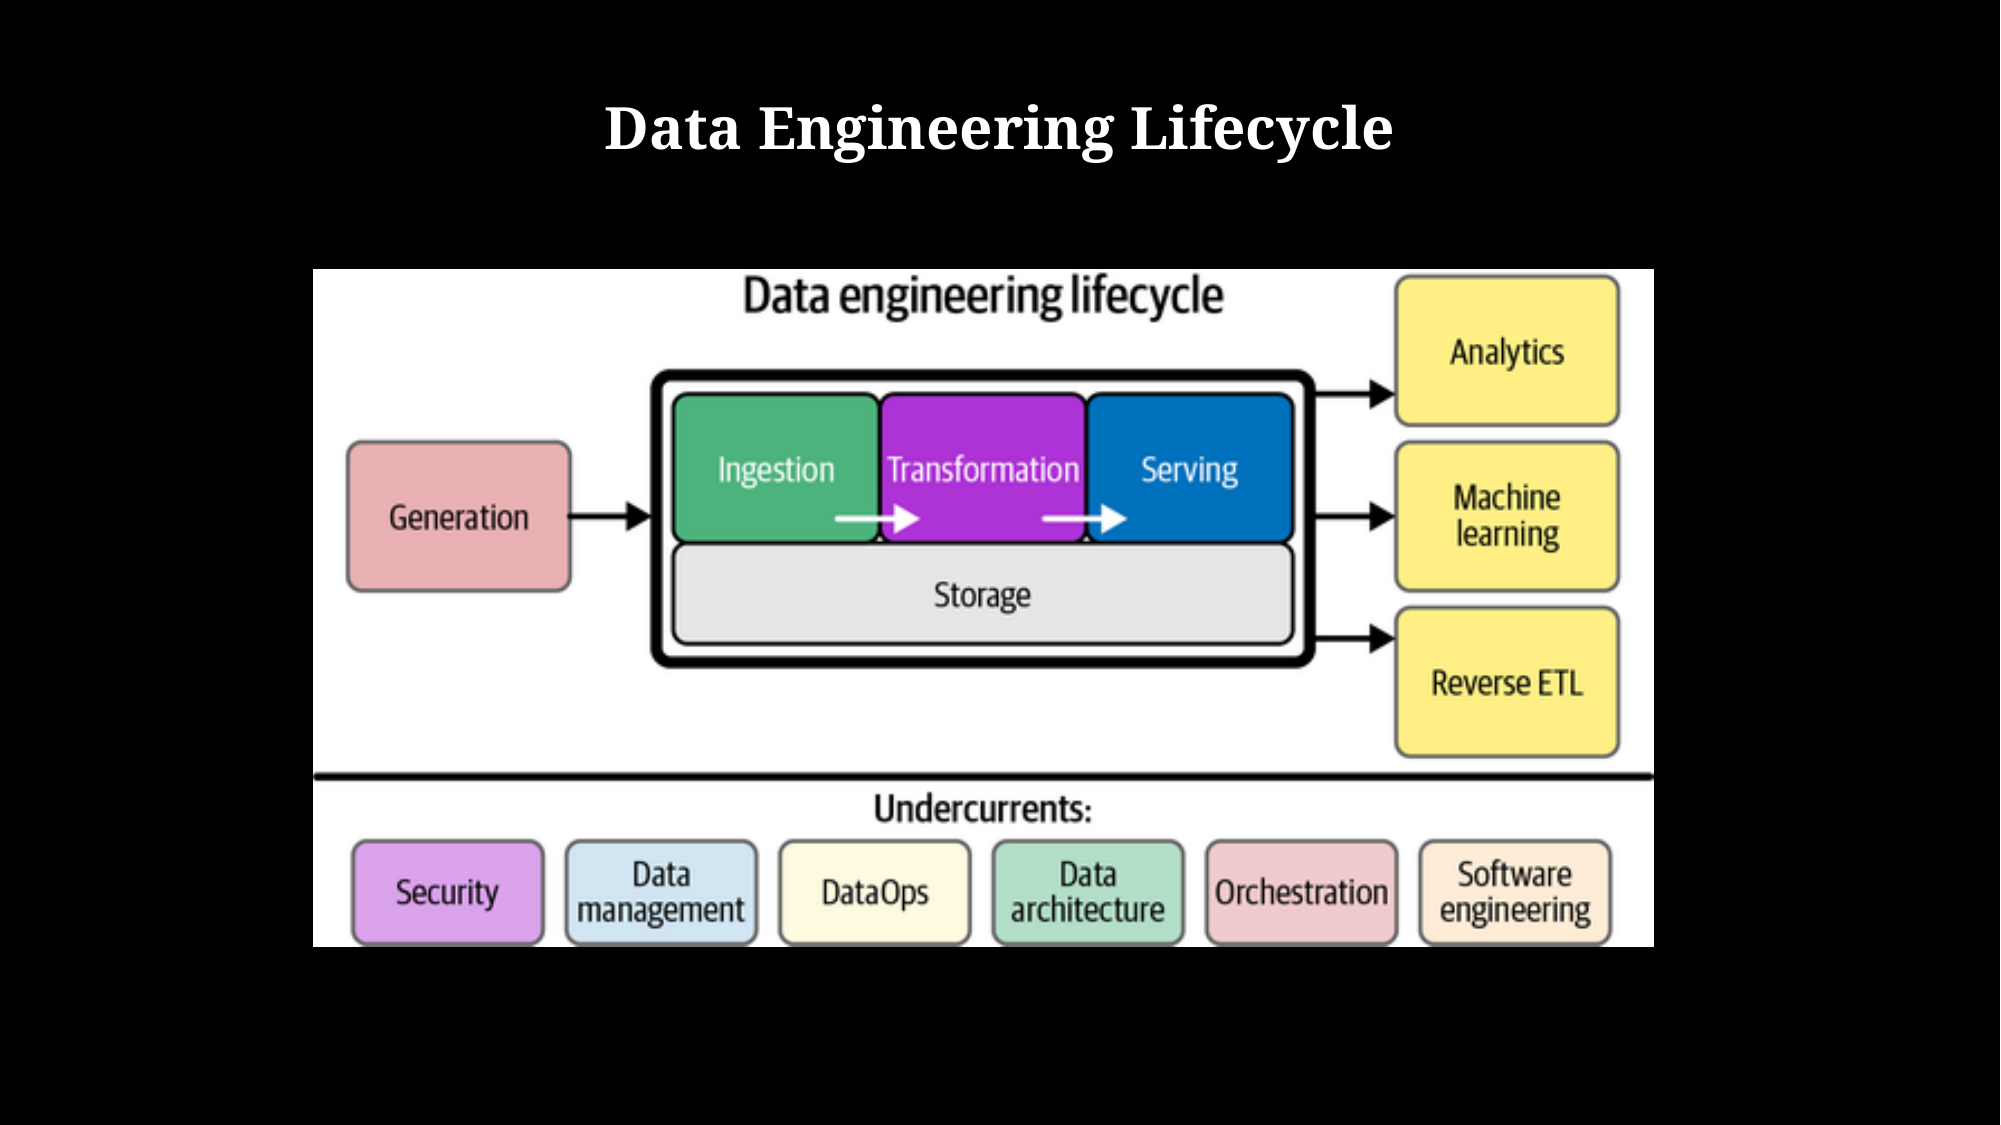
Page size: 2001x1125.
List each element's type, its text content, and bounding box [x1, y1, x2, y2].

title Data Engineering Lifecycle [200, 70, 1800, 169]
picture [313, 269, 1654, 947]
